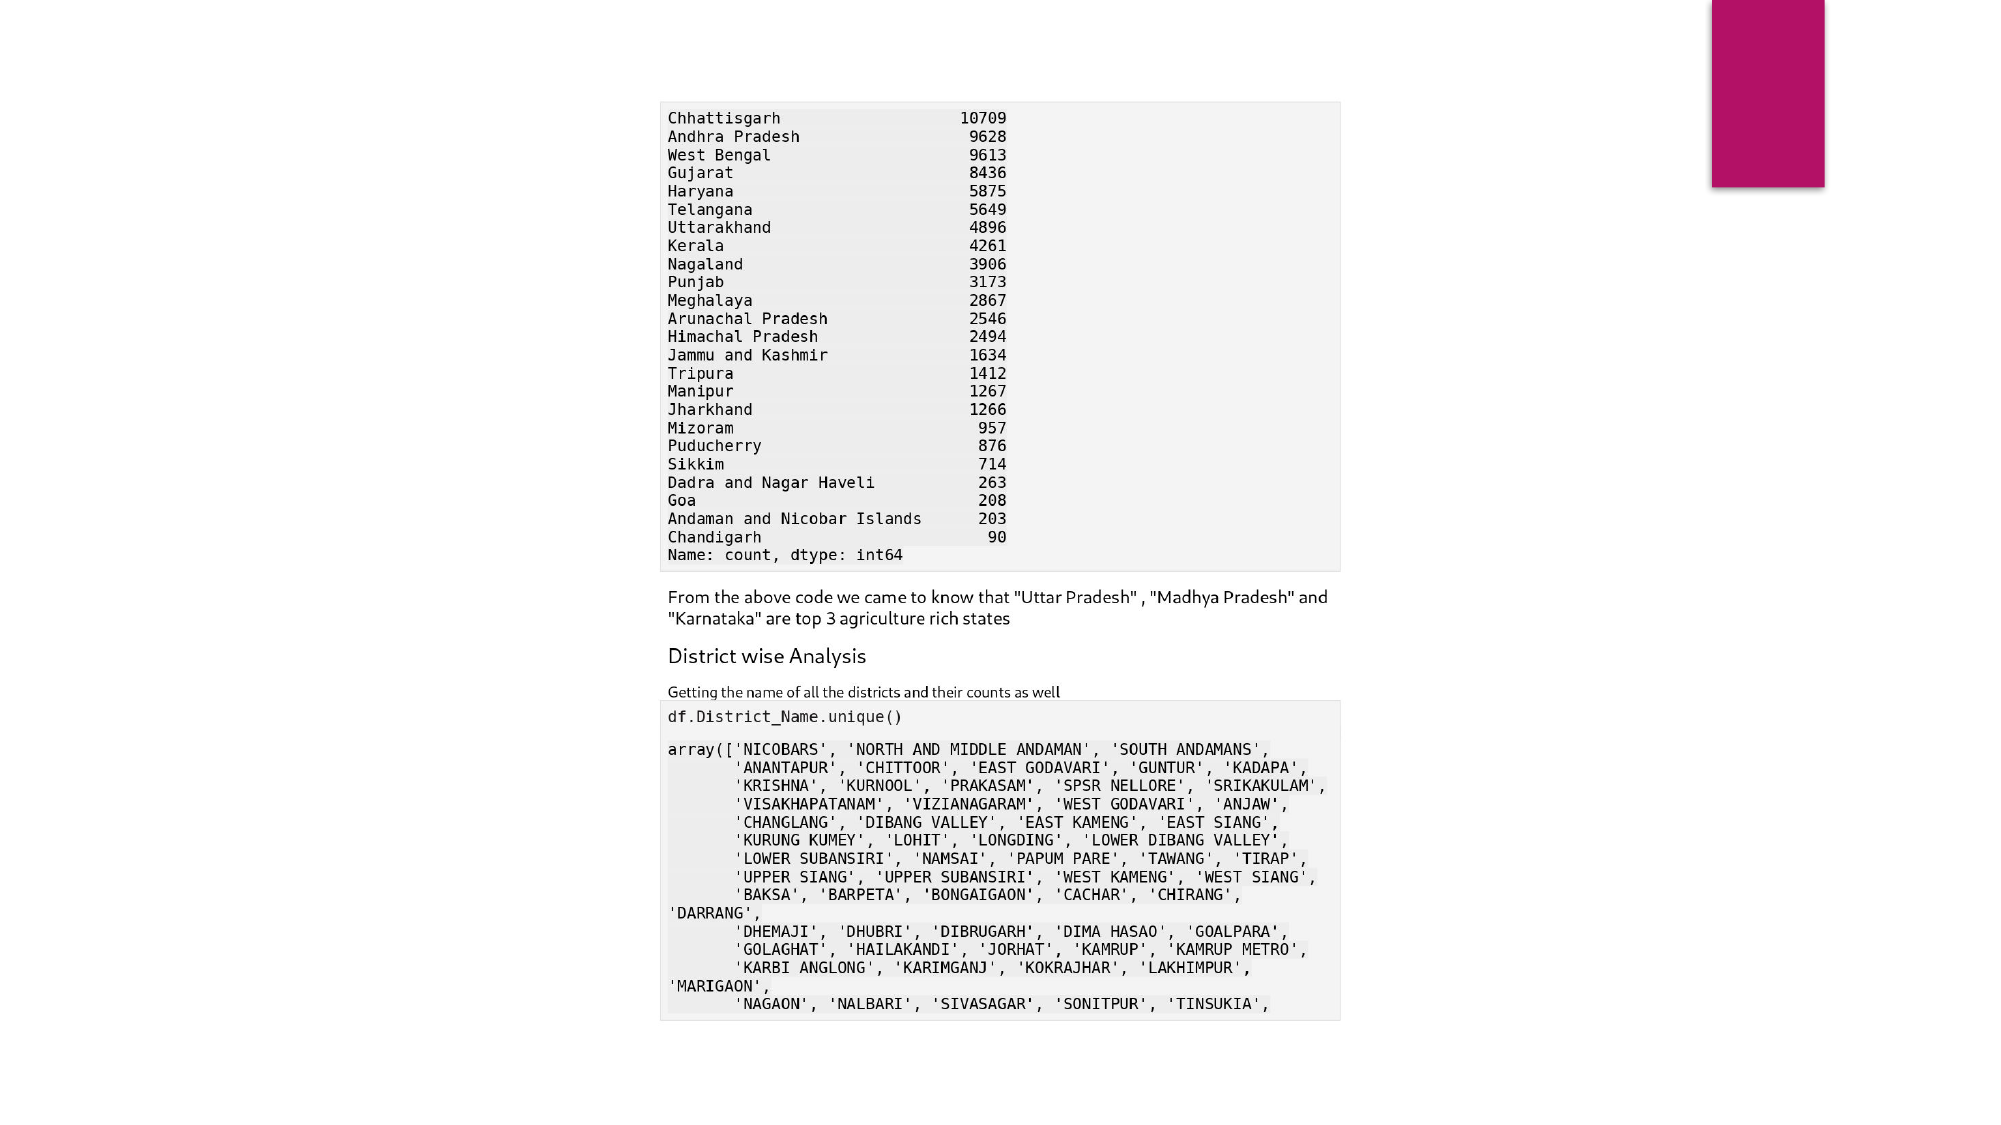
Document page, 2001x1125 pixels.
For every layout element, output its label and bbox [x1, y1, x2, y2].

picture [565, 0, 1435, 1125]
